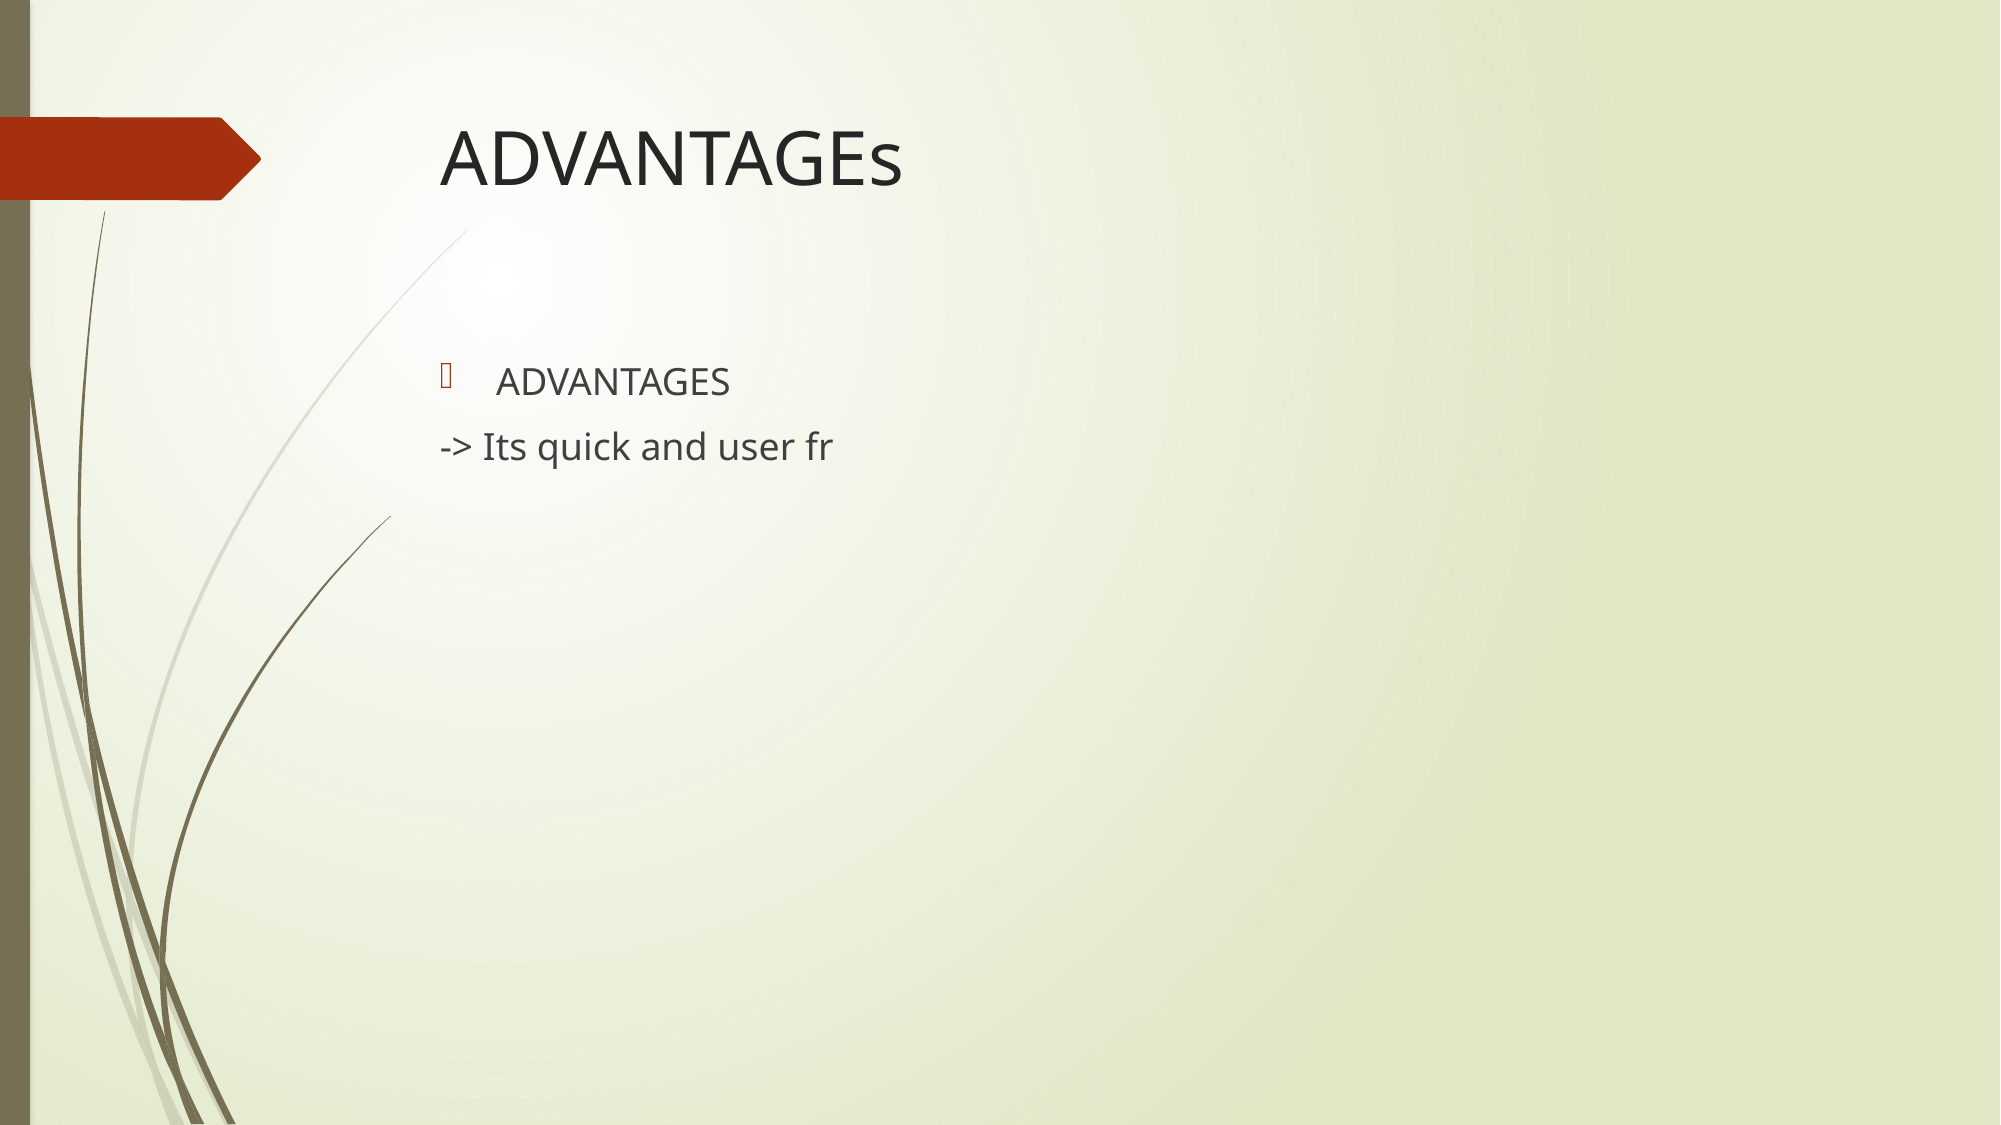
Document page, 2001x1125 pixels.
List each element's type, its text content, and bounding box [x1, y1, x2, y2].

list ADVANTAGES -> Its quick and user fr [424, 350, 1888, 1094]
title ADVANTAGEs [425, 102, 1888, 313]
